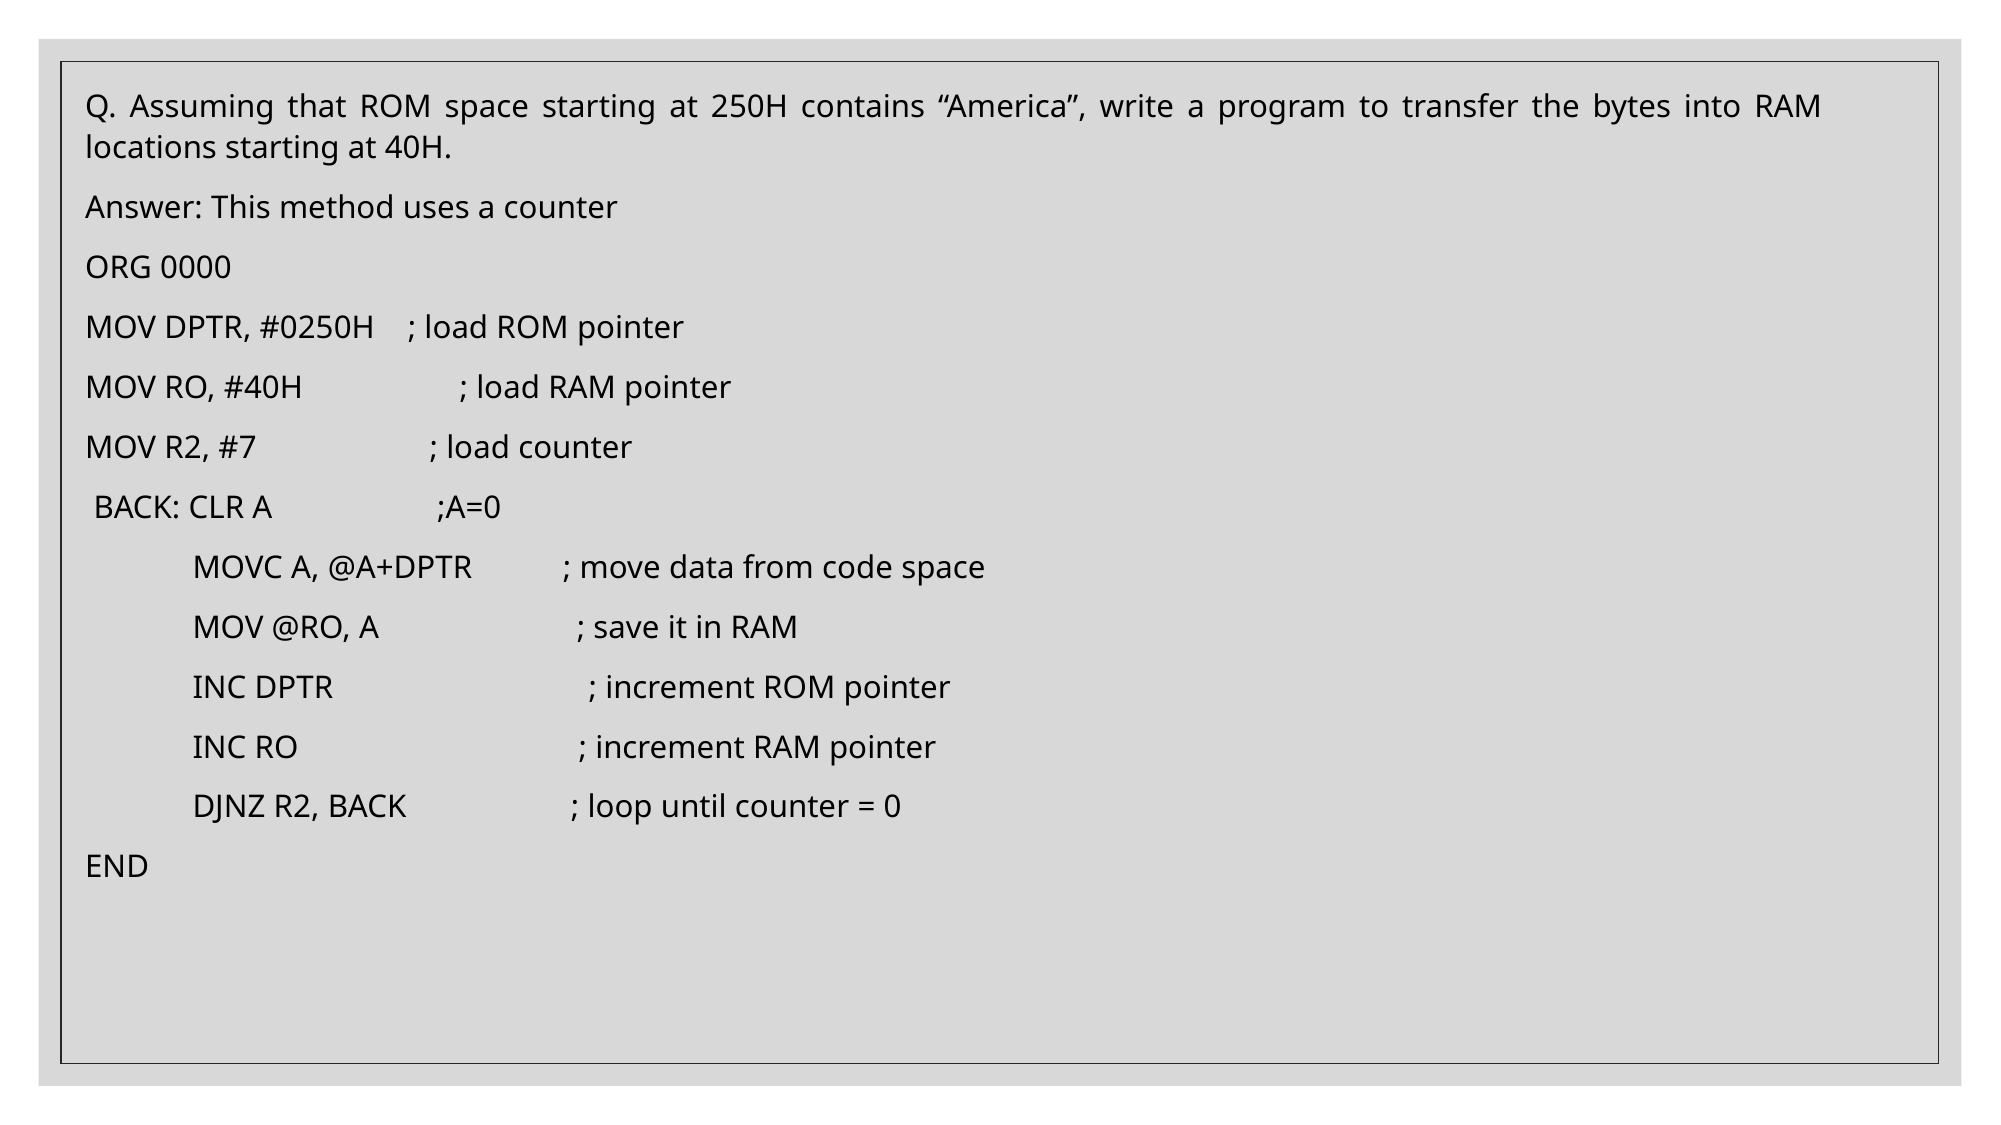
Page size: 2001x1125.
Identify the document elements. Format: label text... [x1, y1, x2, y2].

list Q. Assuming that ROM space starting at 250H contains “America”, write a program to transfer the bytes into RAM locations starting at 40H. Answer: This method uses a counter ORG 0000 MOV DPTR, #0250H ; load ROM pointer MOV RO, #40H ; load RAM pointer MOV R2, #7 ; load counter BACK: CLR A ;A=0 MOVC A, @A+DPTR ; move data from code space MOV @RO, A ; save it in RAM INC DPTR ; increment ROM pointer INC RO ; increment RAM pointer DJNZ R2, BACK ; loop until counter = 0 END [70, 75, 1840, 1066]
